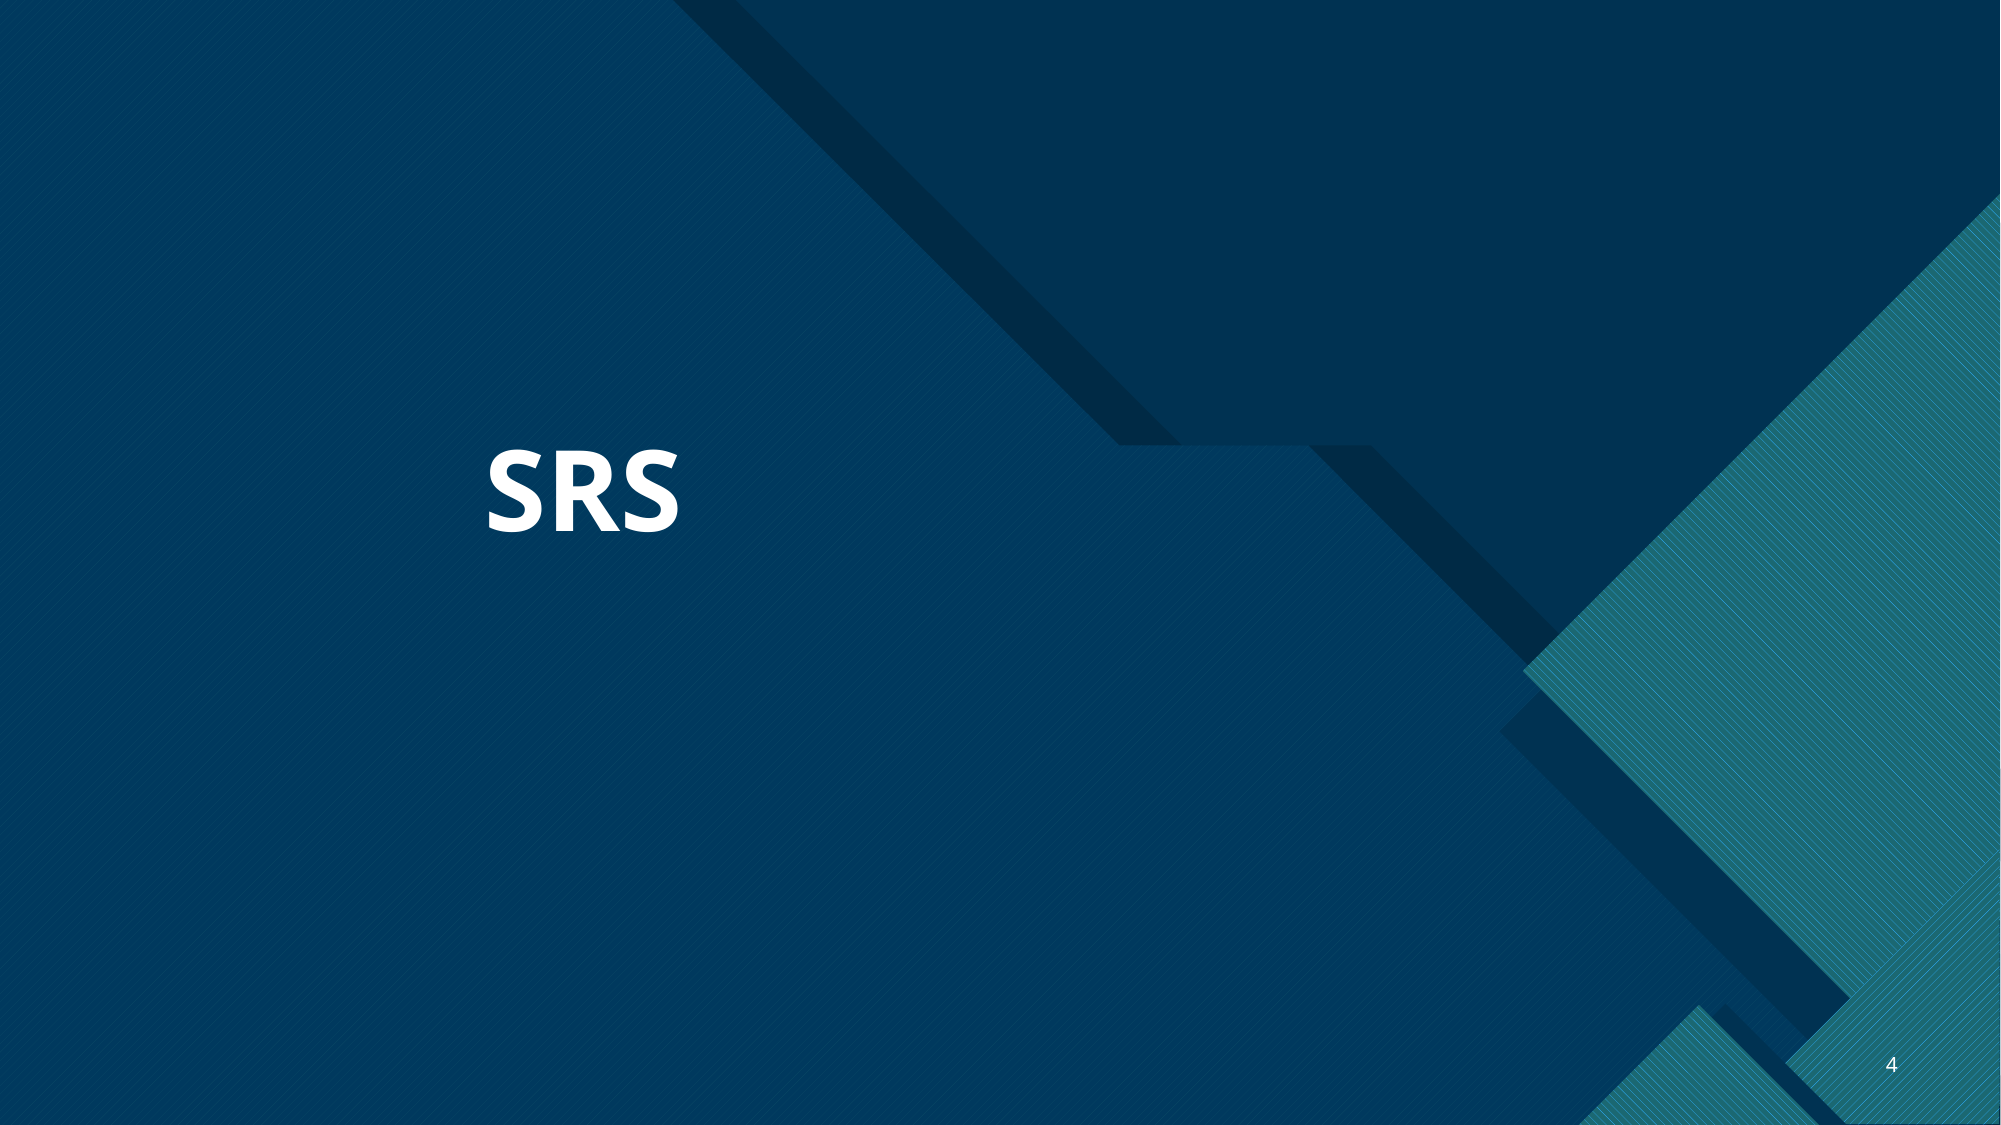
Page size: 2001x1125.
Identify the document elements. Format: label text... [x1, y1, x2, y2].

title SRS [205, 422, 1483, 564]
slide_number 4 [1845, 1035, 1913, 1096]
